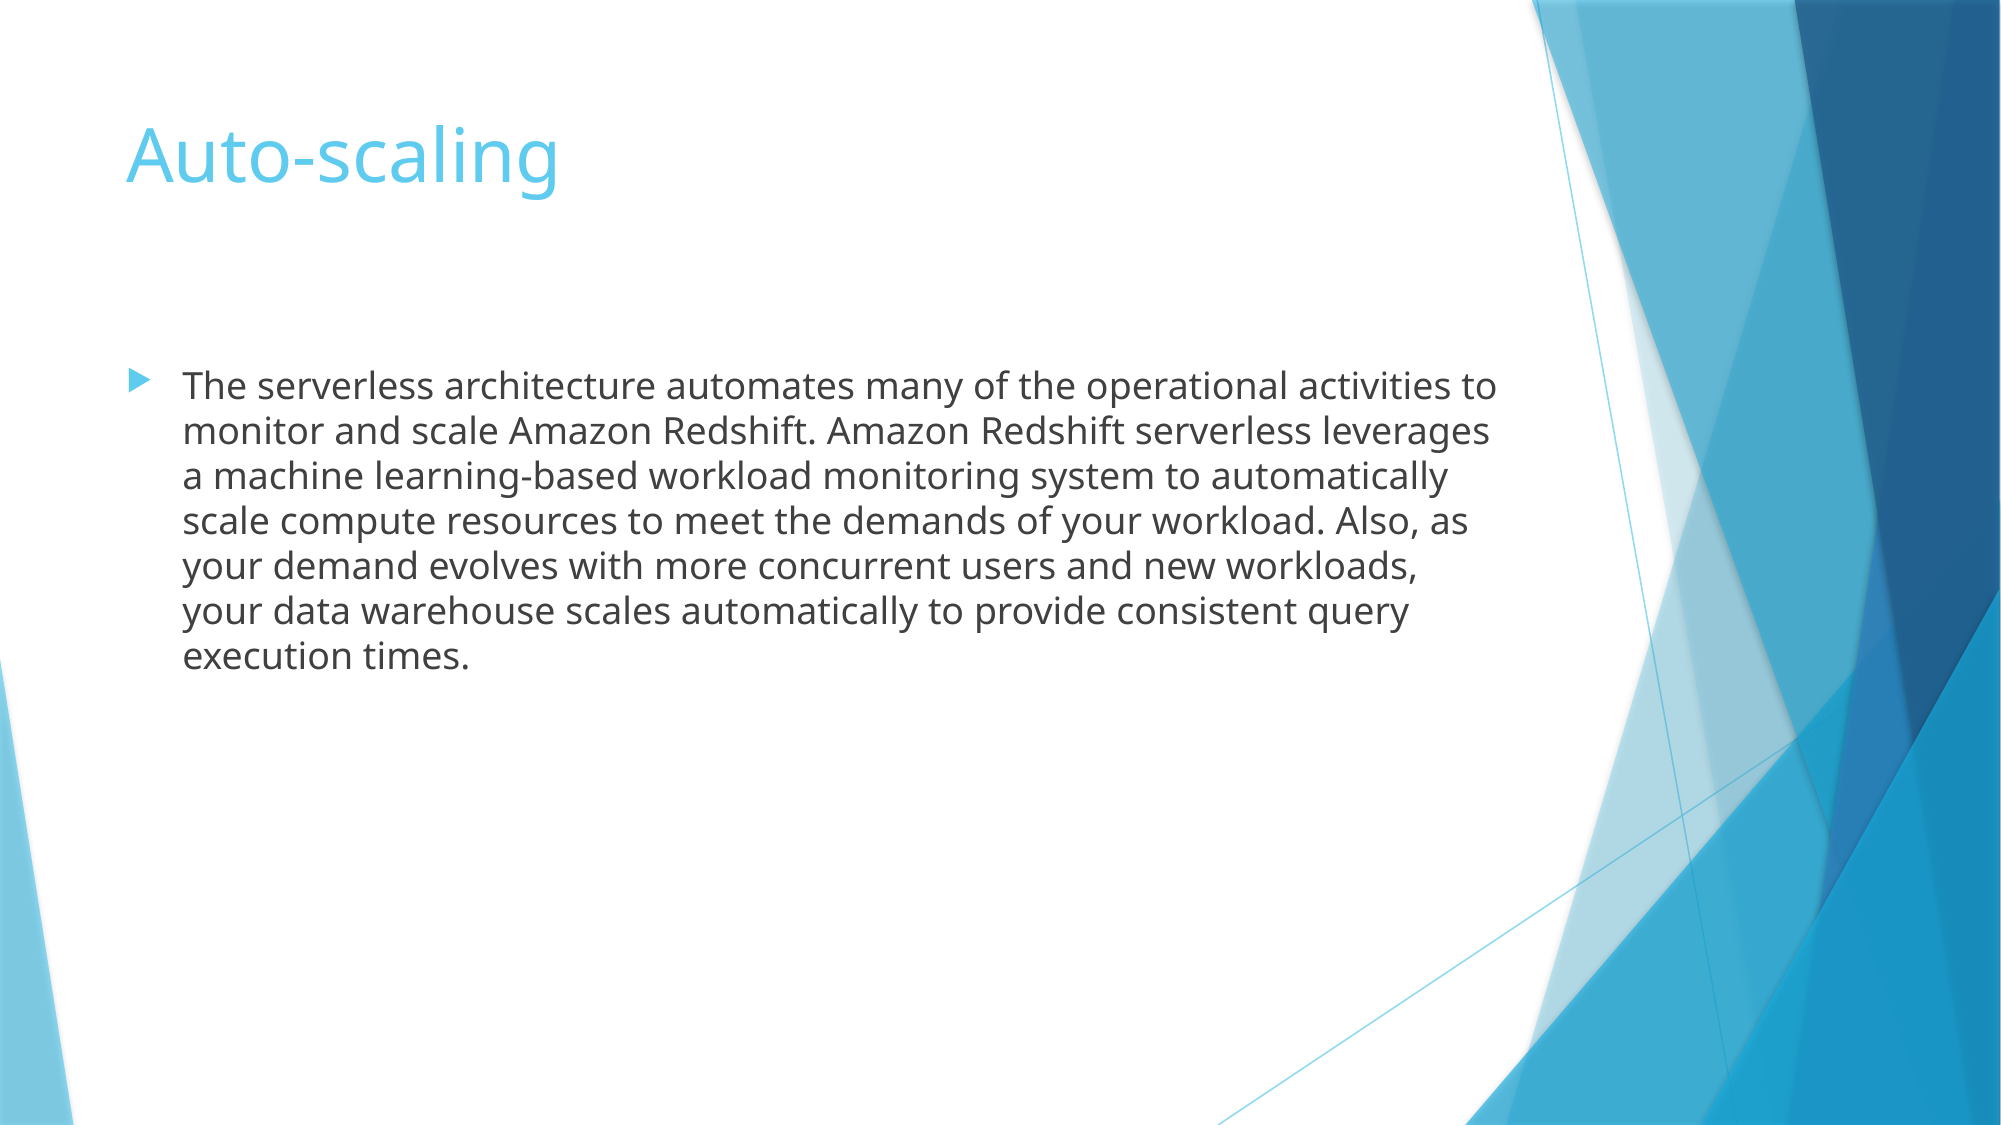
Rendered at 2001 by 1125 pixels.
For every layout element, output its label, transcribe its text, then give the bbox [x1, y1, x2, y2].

list The serverless architecture automates many of the operational activities to monitor and scale Amazon Redshift. Amazon Redshift serverless leverages a machine learning-based workload monitoring system to automatically scale compute resources to meet the demands of your workload. Also, as your demand evolves with more concurrent users and new workloads, your data warehouse scales automatically to provide consistent query execution times. [111, 354, 1522, 992]
title Auto-scaling [111, 99, 1522, 317]
